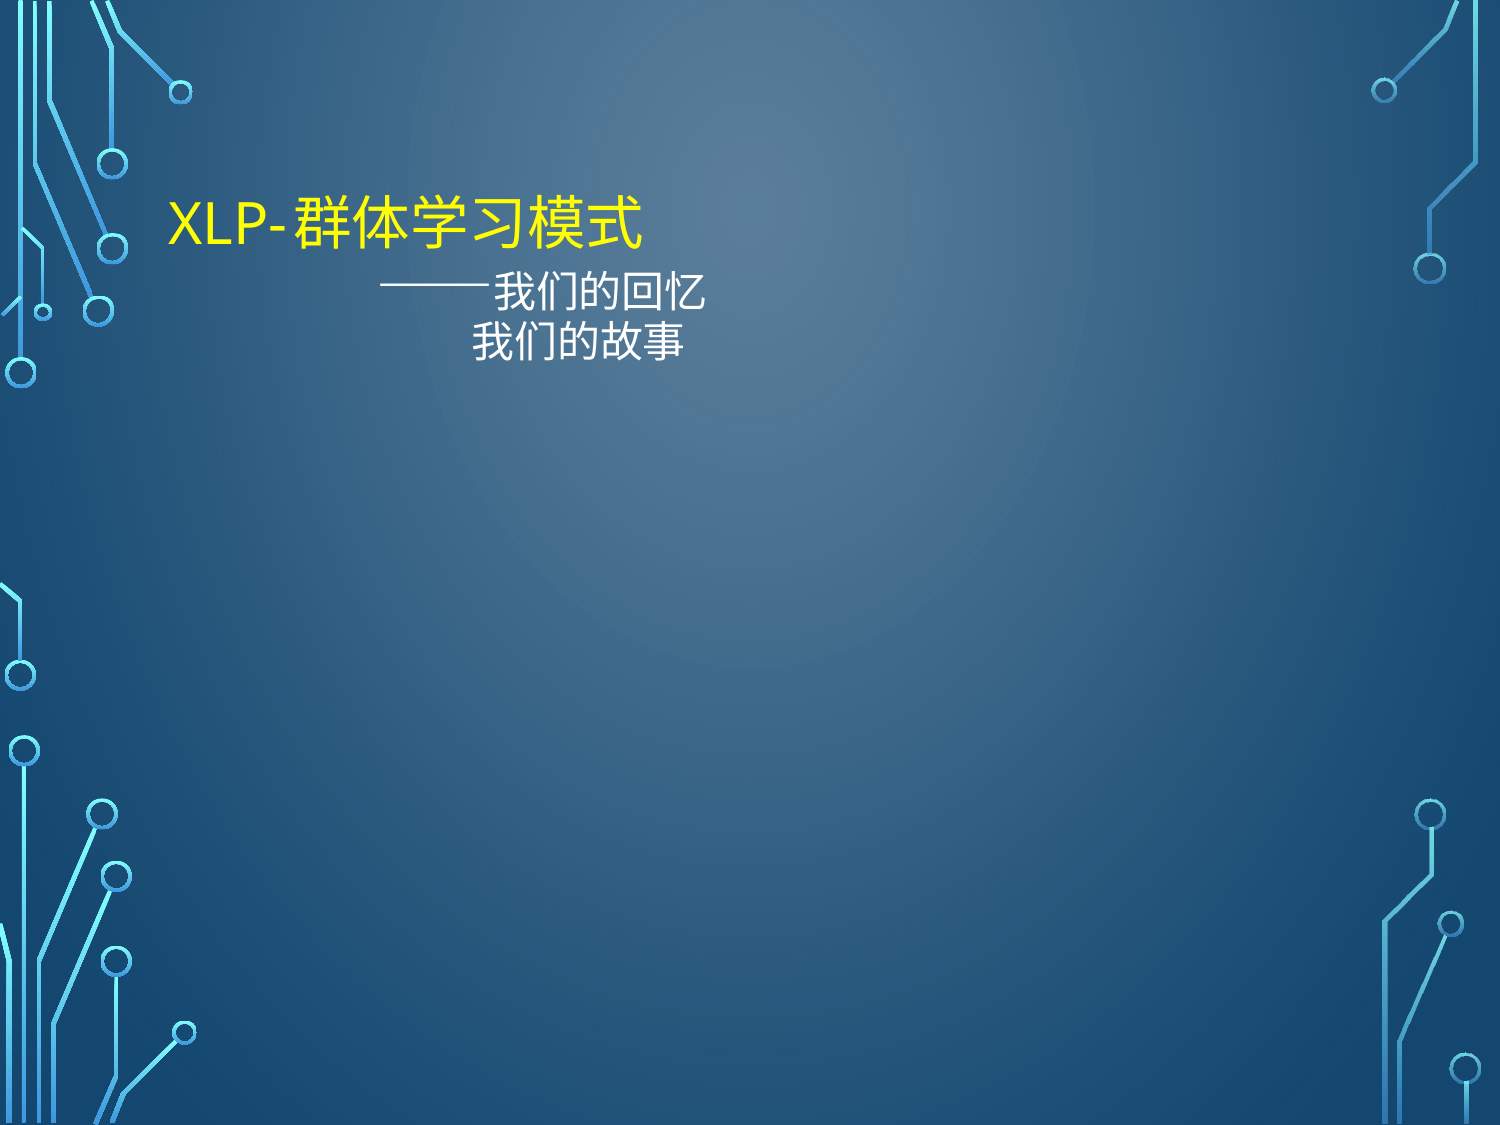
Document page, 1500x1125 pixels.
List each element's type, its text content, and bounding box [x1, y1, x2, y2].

title XLP-群体学习模式 ——我们的回忆 我们的故事 [153, 117, 1500, 459]
